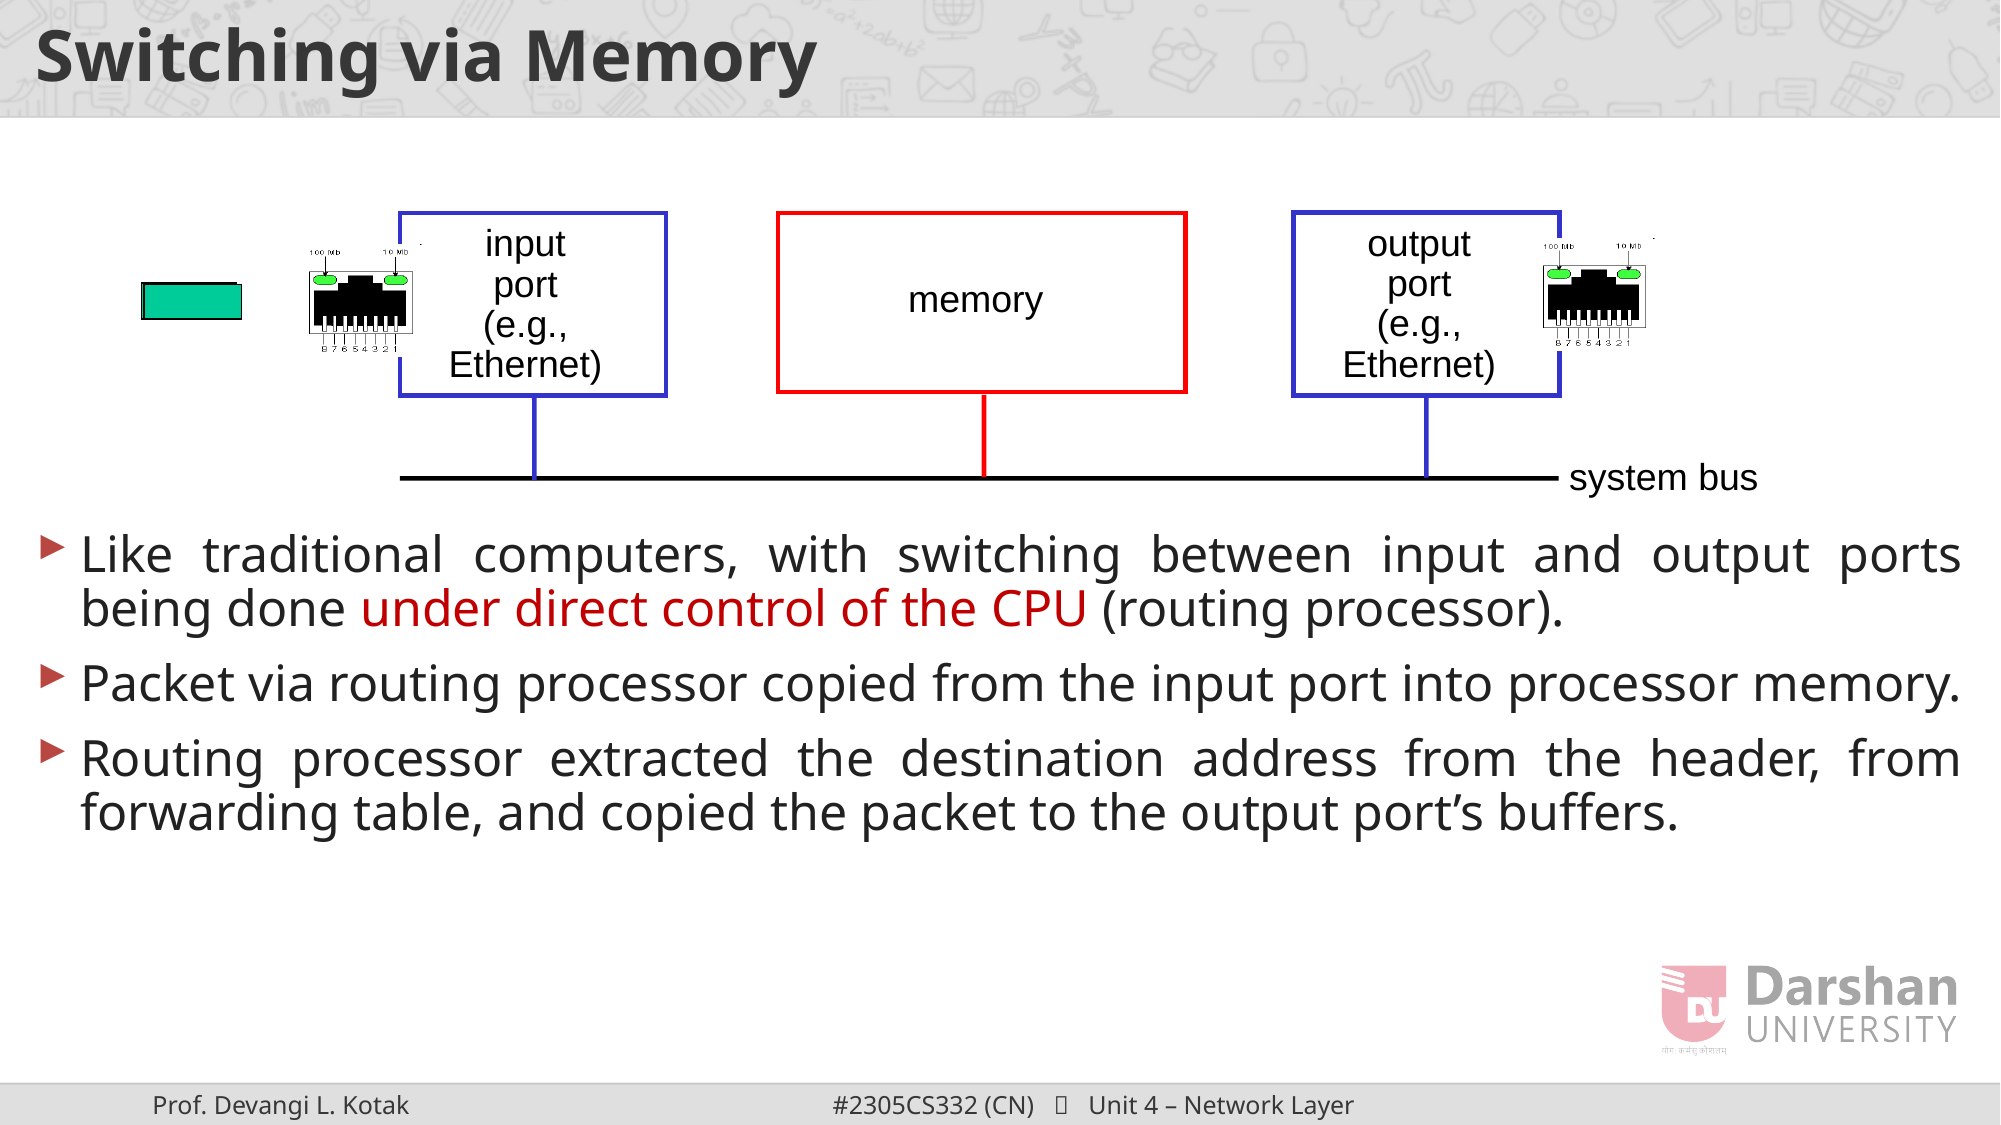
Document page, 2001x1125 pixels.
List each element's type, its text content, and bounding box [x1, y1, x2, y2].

title Switching via Memory [0, 0, 2000, 117]
picture [1538, 238, 1655, 351]
text_box [144, 284, 242, 320]
text_box [141, 282, 237, 320]
picture [304, 244, 422, 357]
table_cell /8 [1637, 937, 1981, 1082]
list Like traditional computers, with switching between input and output ports being done under direct control of the CPU (routing processor). Packet via routing processor copied from the input port into processor memory. Routing processor extracted the destination address from the header, from forwarding table, and copied the packet to the output port’s buffers. [21, 141, 1979, 1059]
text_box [399, 212, 1775, 507]
